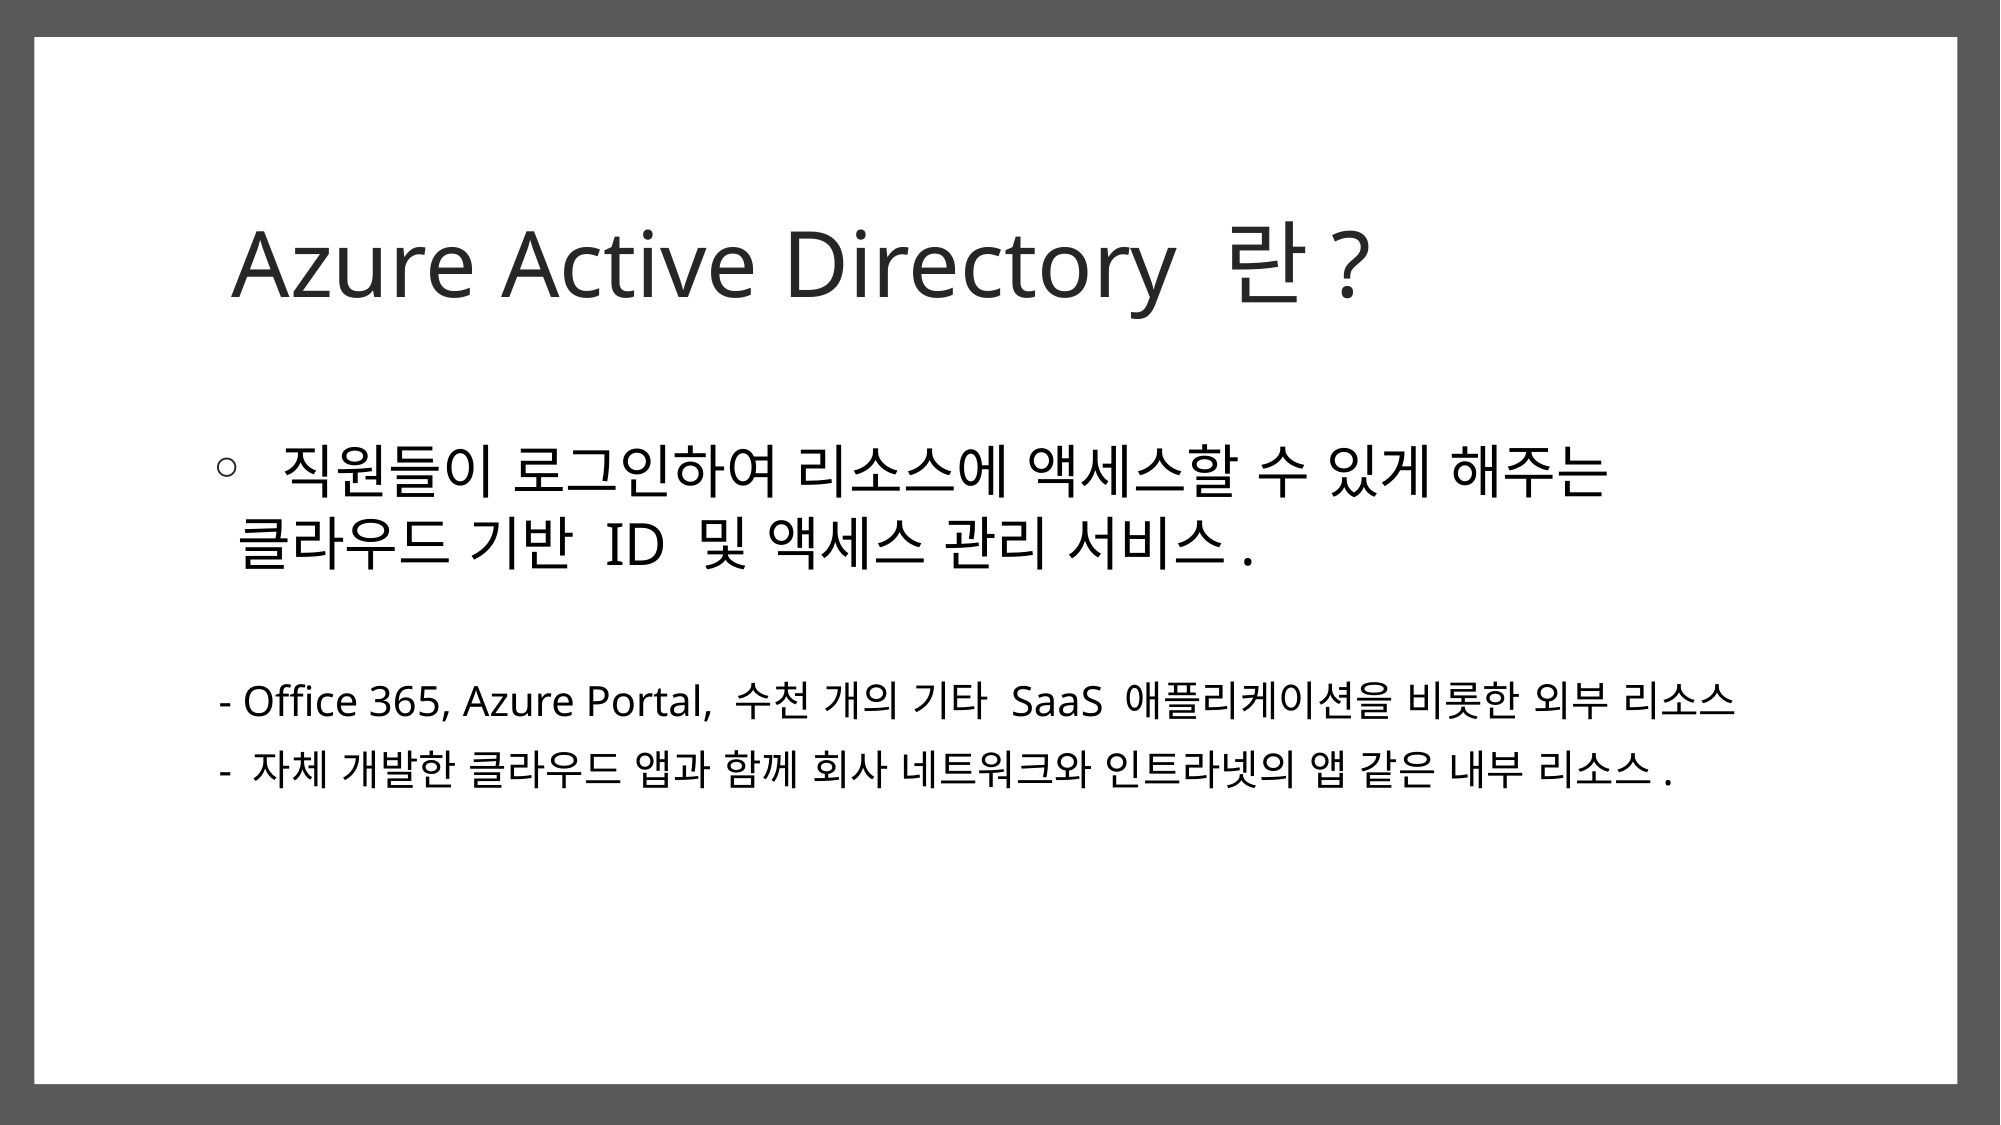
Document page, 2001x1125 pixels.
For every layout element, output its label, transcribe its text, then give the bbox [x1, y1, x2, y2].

list 직원들이 로그인하여 리소스에 액세스할 수 있게 해주는 클라우드 기반 ID 및 액세스 관리 서비스. - Office 365, Azure Portal, 수천 개의 기타 SaaS 애플리케이션을 비롯한 외부 리소스 - 자체 개발한 클라우드 앱과 함께 회사 네트워크와 인트라넷의 앱 같은 내부 리소스. [192, 419, 1800, 979]
text_box [0, 0, 2000, 1125]
title Azure Active Directory 란? [192, 142, 1800, 394]
text_box [34, 37, 1958, 1085]
